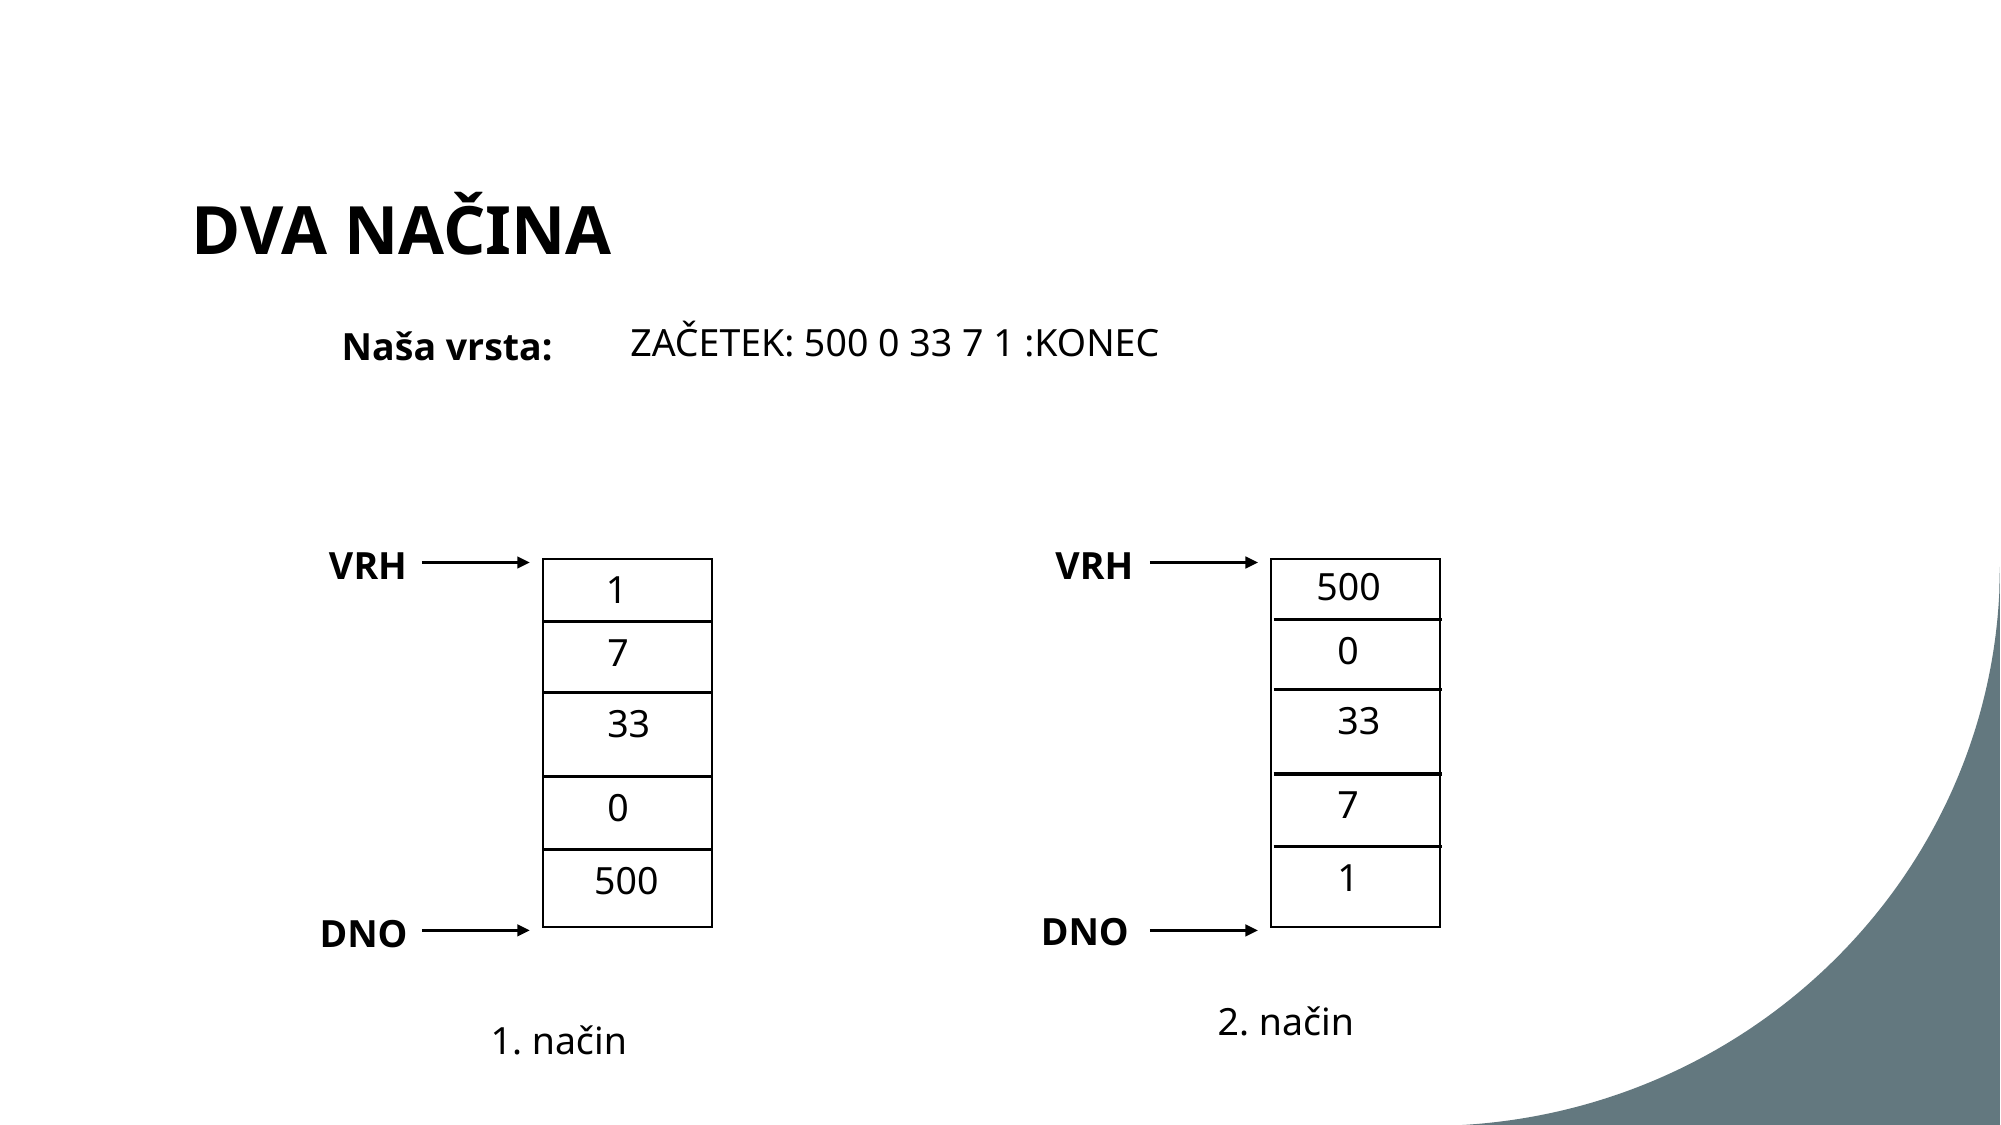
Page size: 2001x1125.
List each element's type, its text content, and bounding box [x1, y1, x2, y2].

text_box ZAČETEK: 500 0 33 7 1 :KONEC [615, 311, 1400, 372]
text_box VRH [314, 534, 425, 595]
title DVA NAČINA [176, 118, 1809, 276]
text_box DNO [1026, 900, 1156, 960]
text_box 0 [1322, 620, 1379, 679]
text_box 7 [1322, 775, 1398, 834]
text_box 500 [1301, 556, 1398, 616]
text_box 33 [1322, 690, 1398, 750]
text_box 1. način [475, 1009, 667, 1070]
list Naša vrsta: [176, 306, 1809, 960]
text_box 2. način [1202, 991, 1394, 1051]
text_box VRH [1040, 534, 1171, 595]
text_box [1270, 558, 1441, 928]
text_box 1 [1322, 847, 1398, 907]
